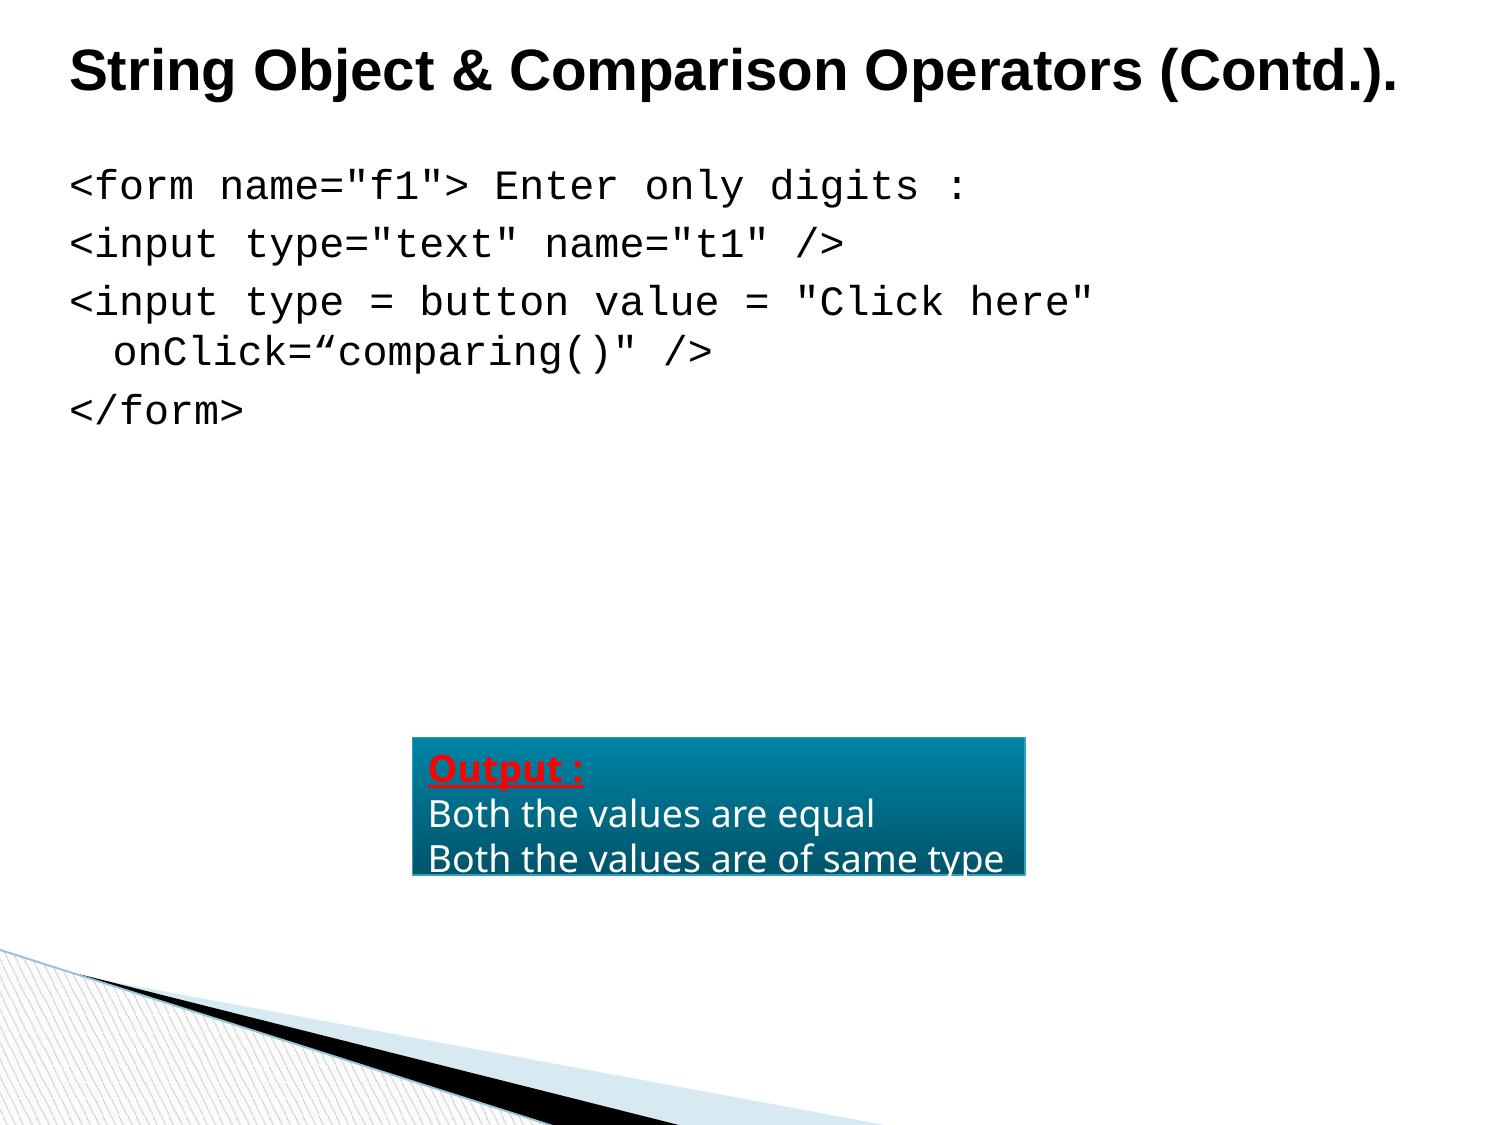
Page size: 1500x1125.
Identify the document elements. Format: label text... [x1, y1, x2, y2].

list <form name="f1"> Enter only digits : <input type="text" name="t1" /> <input type = button value = "Click here" onClick=“comparing()" /> </form> [37, 149, 1500, 1075]
list String Object & Comparison Operators (Contd.). [37, 24, 1463, 111]
text_box Output : Both the values are equal Both the values are of same type [412, 737, 1025, 875]
